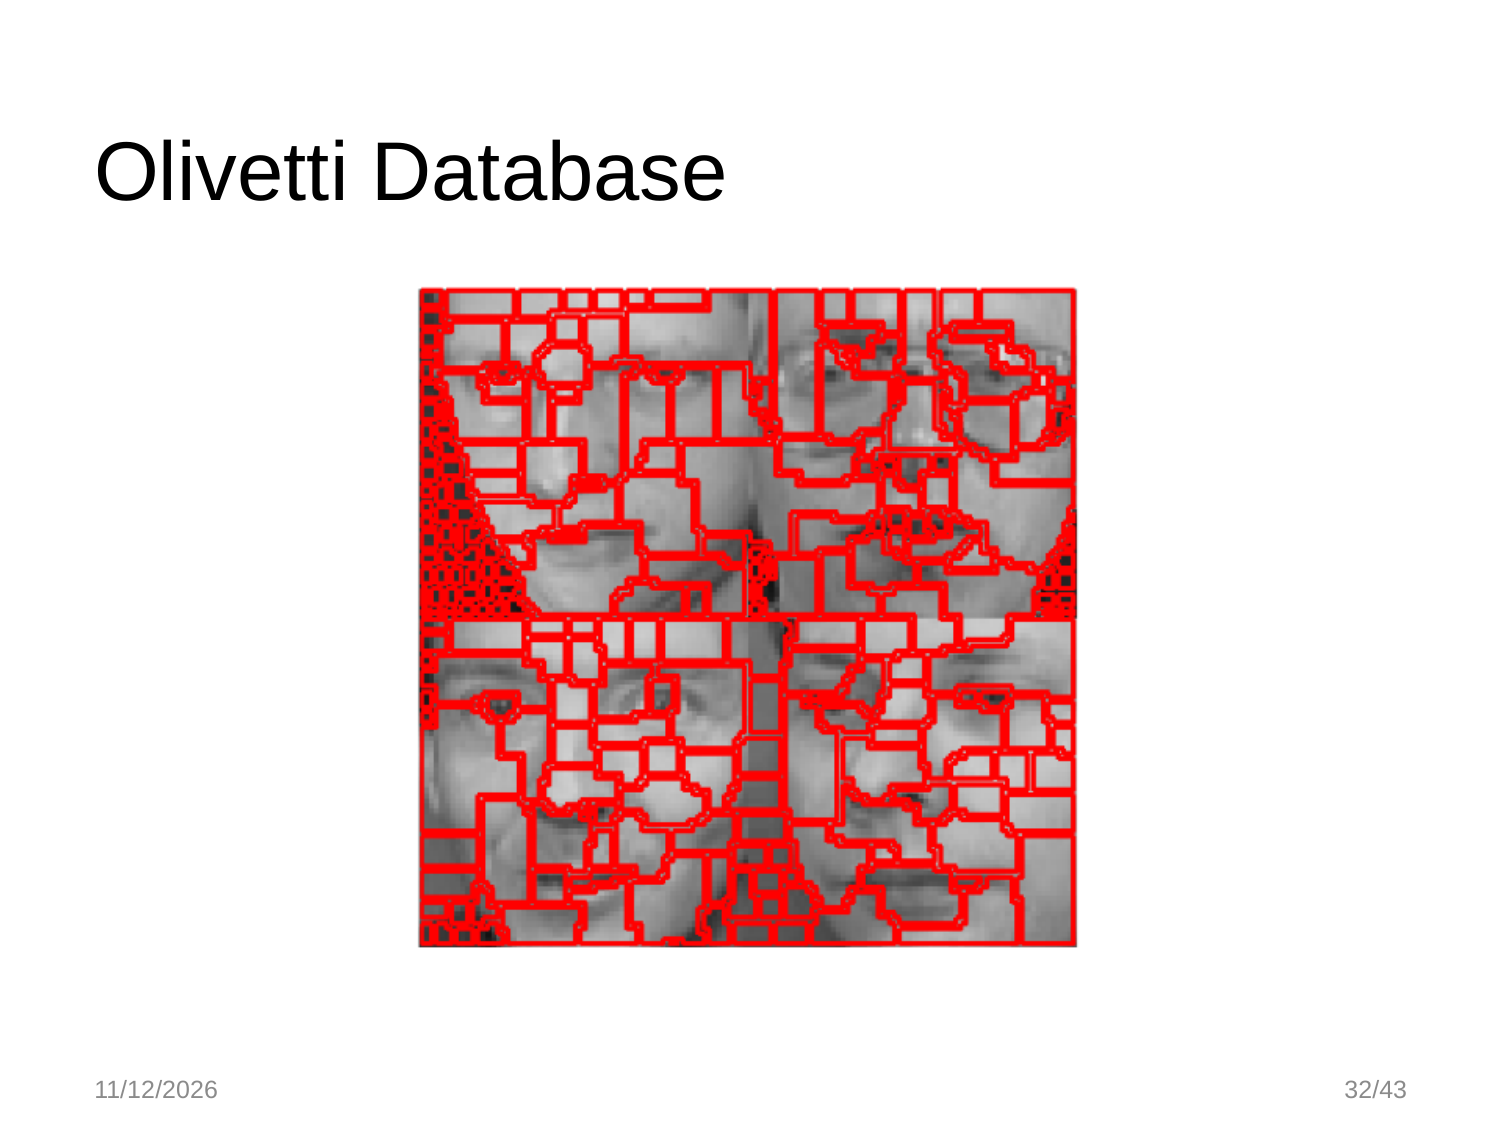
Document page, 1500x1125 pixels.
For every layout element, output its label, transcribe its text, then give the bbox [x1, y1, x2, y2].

picture [409, 278, 1085, 958]
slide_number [79, 1058, 417, 1119]
slide_number 32/43 [1084, 1058, 1423, 1119]
title Olivetti Database [79, 85, 1428, 232]
